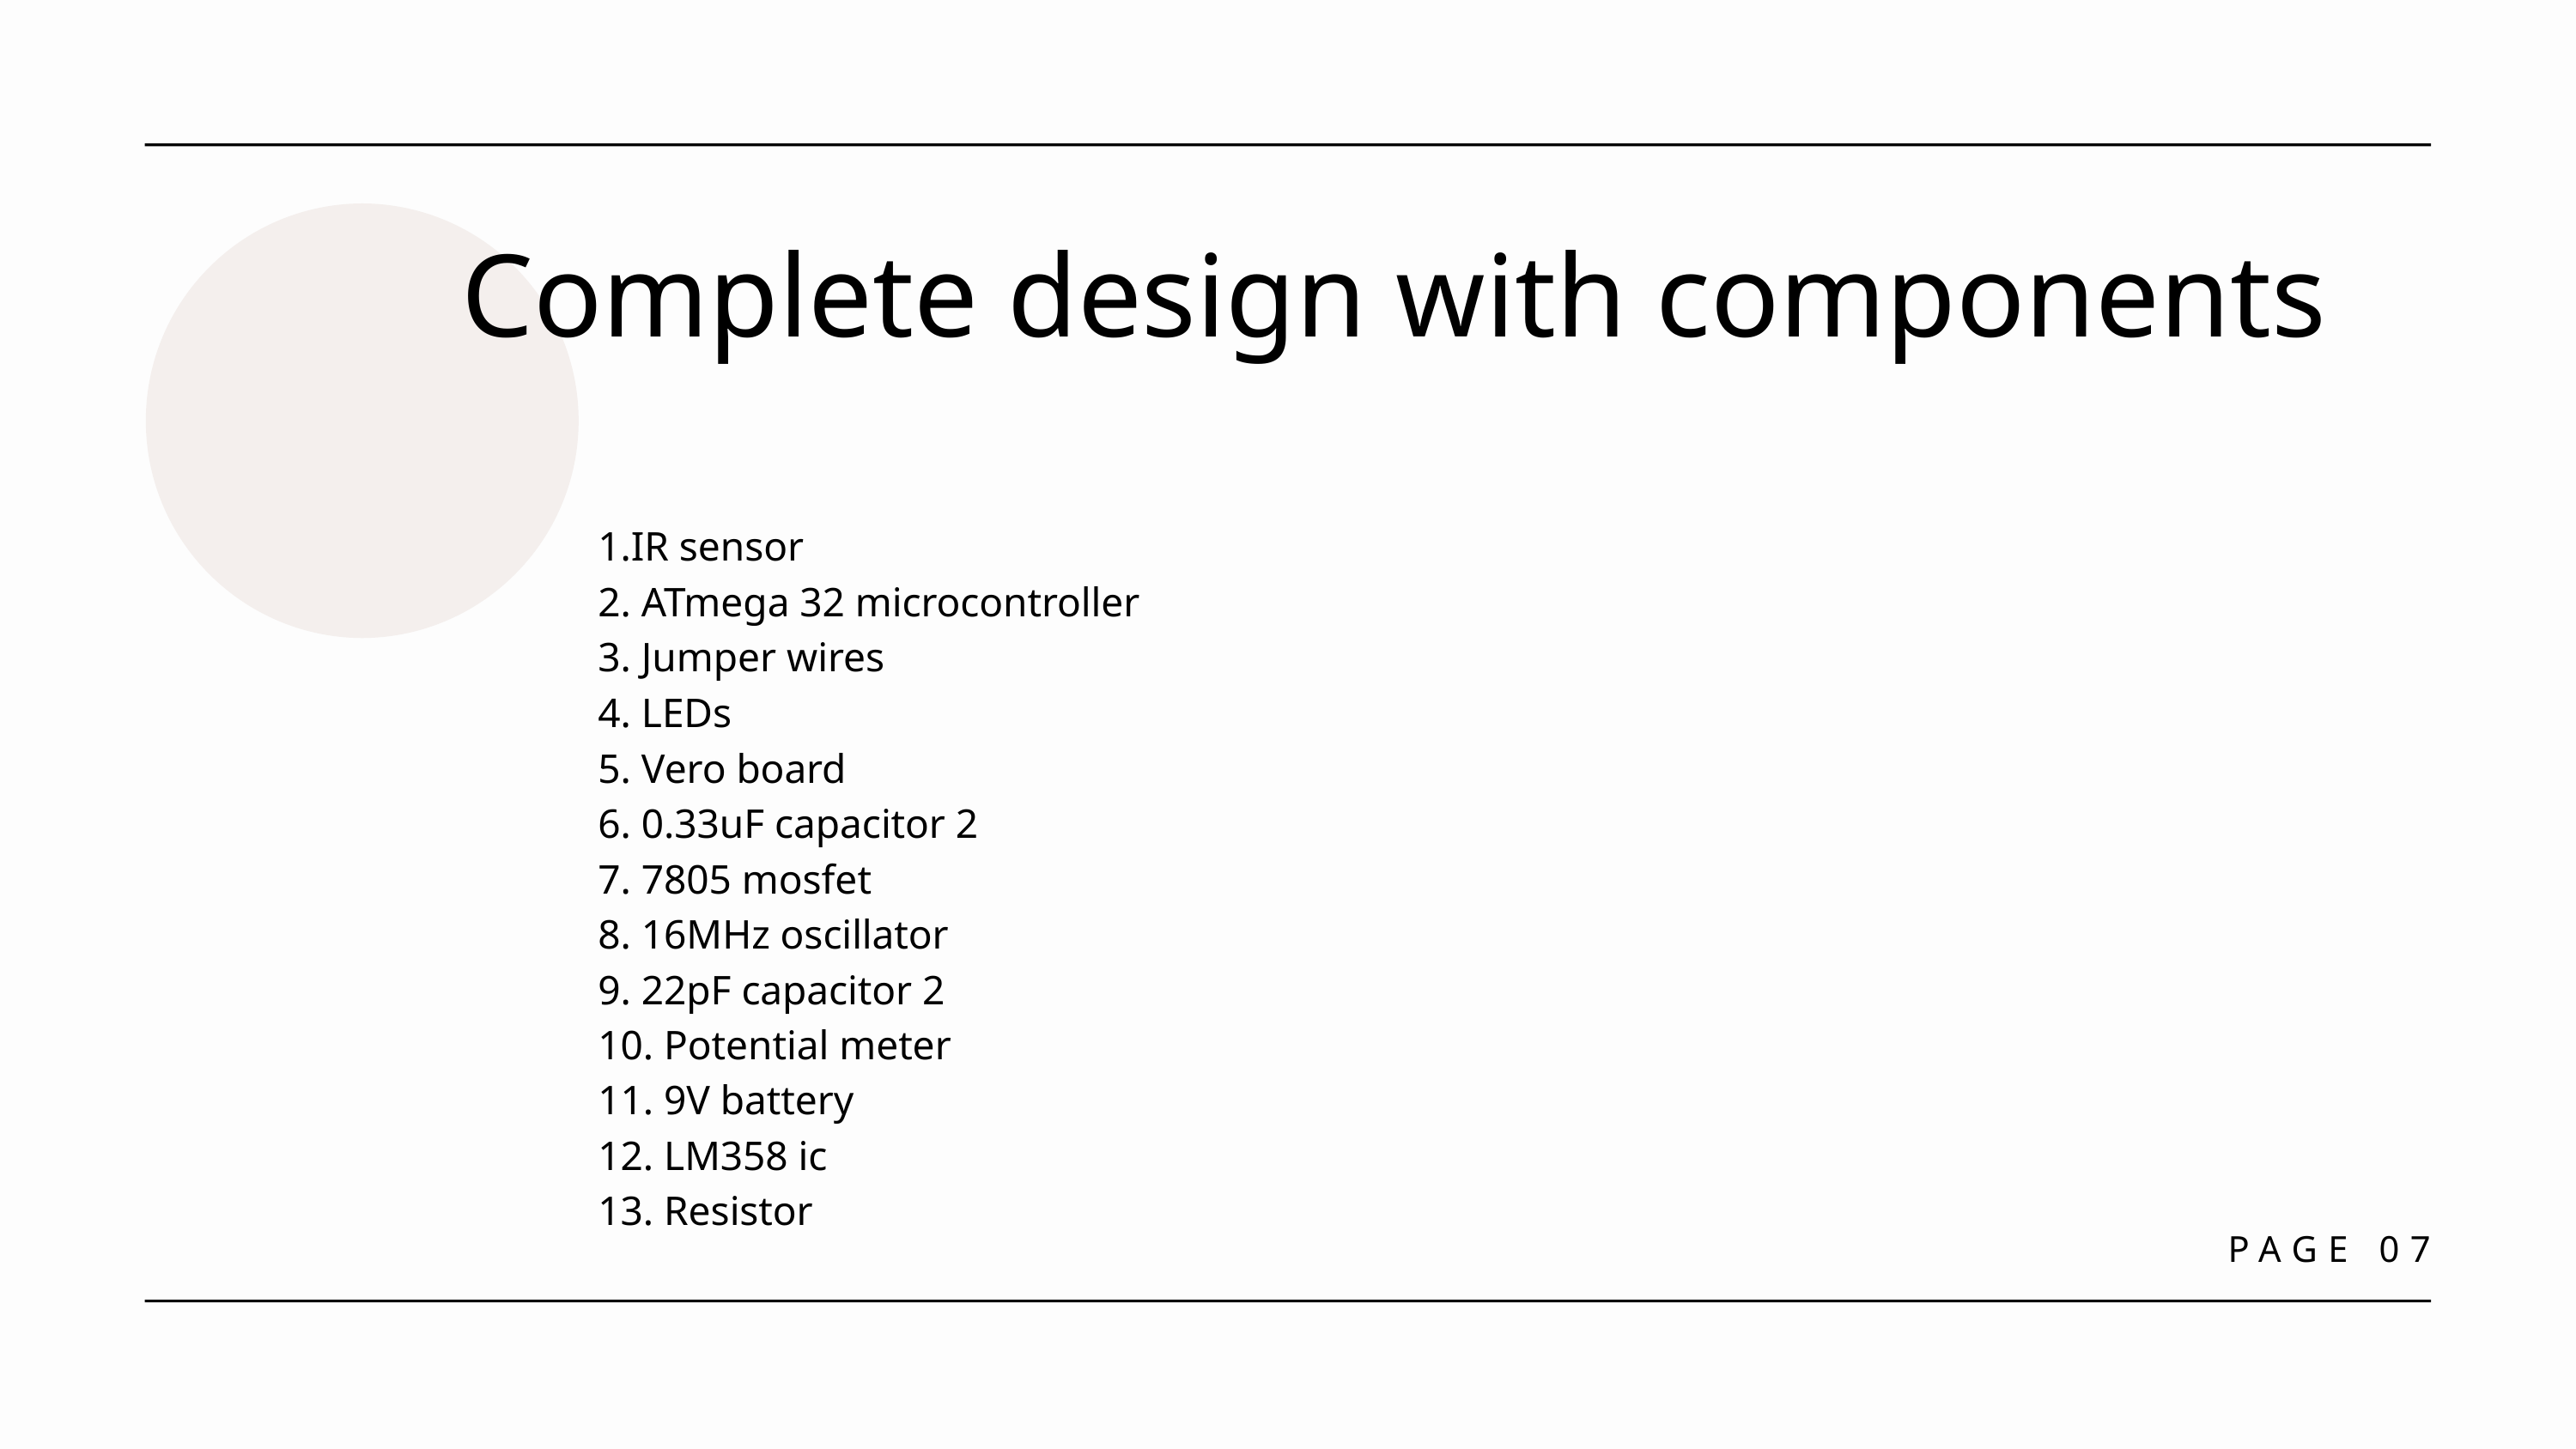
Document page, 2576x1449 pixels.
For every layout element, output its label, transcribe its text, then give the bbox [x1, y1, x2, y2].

text_box PAGE 07 [2014, 1219, 2432, 1270]
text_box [144, 203, 580, 639]
text_box Complete design with components [386, 199, 2432, 360]
text_box 1.IR sensor 2. ATmega 32 microcontroller 3. Jumper wires 4. LEDs 5. Vero board 6. 0.33uF capacitor 2 7. 7805 mosfet 8. 16MHz oscillator 9. 22pF capacitor 2 10. Potential meter 11. 9V battery 12. LM358 ic 13. Resistor [598, 513, 2149, 1234]
